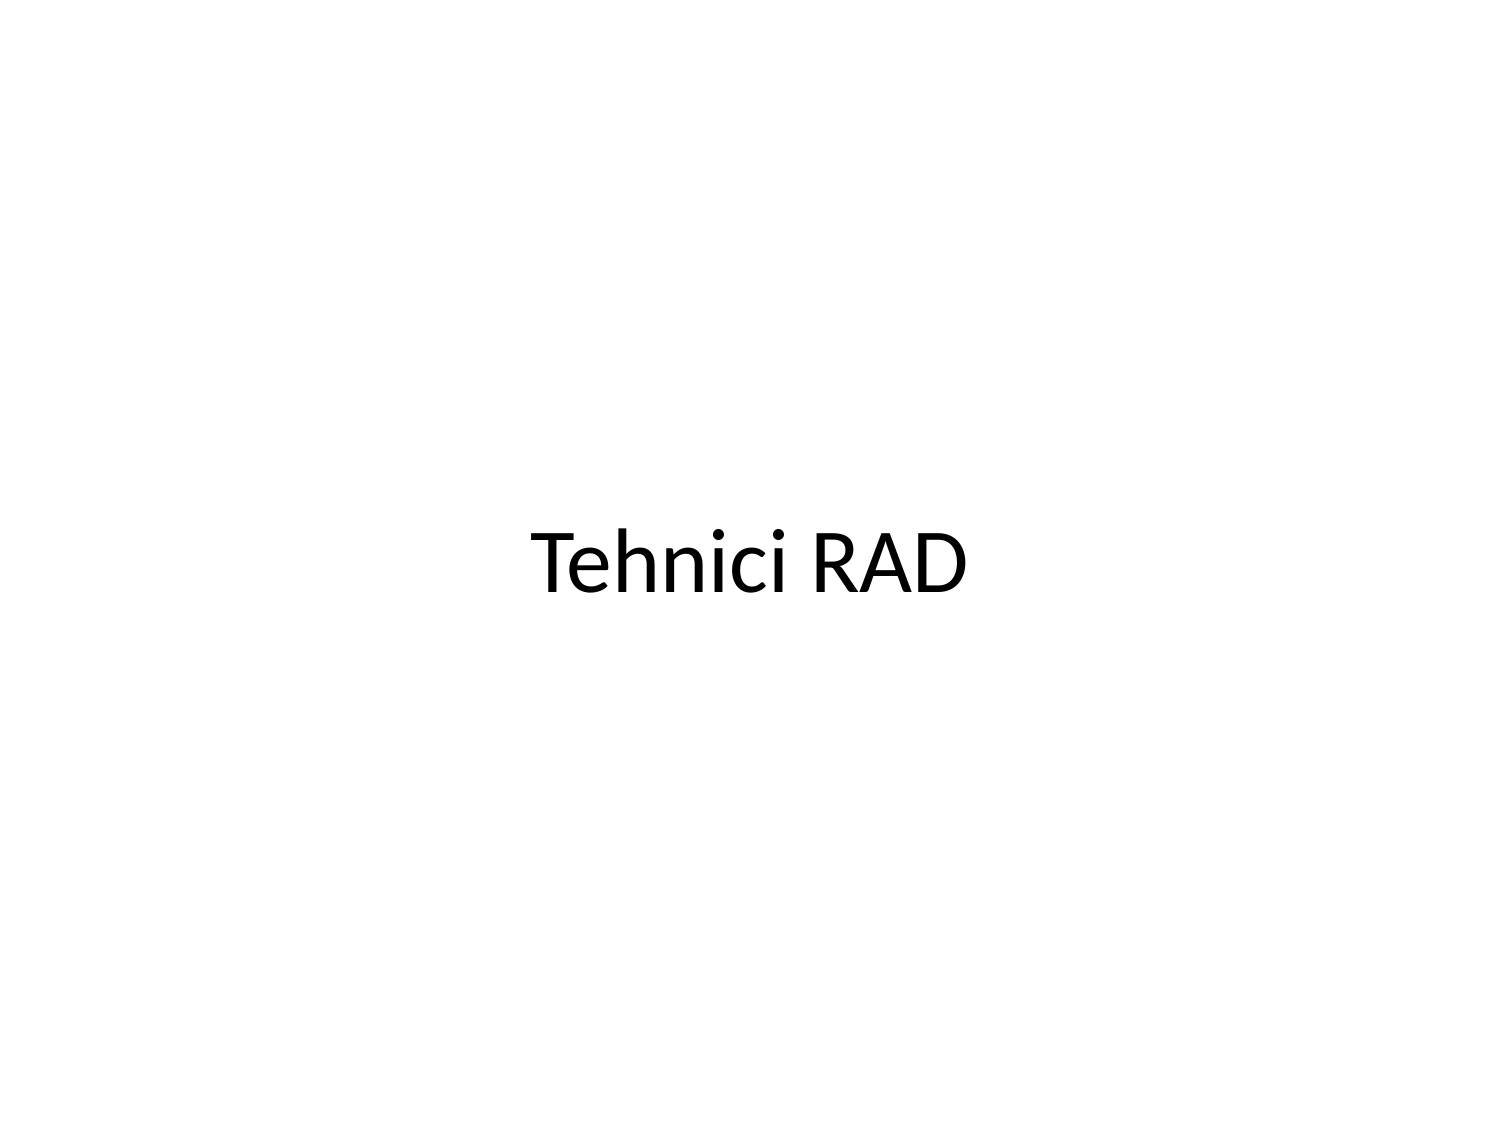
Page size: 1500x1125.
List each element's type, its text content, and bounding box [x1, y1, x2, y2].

title Tehnici RAD [75, 462, 1425, 650]
